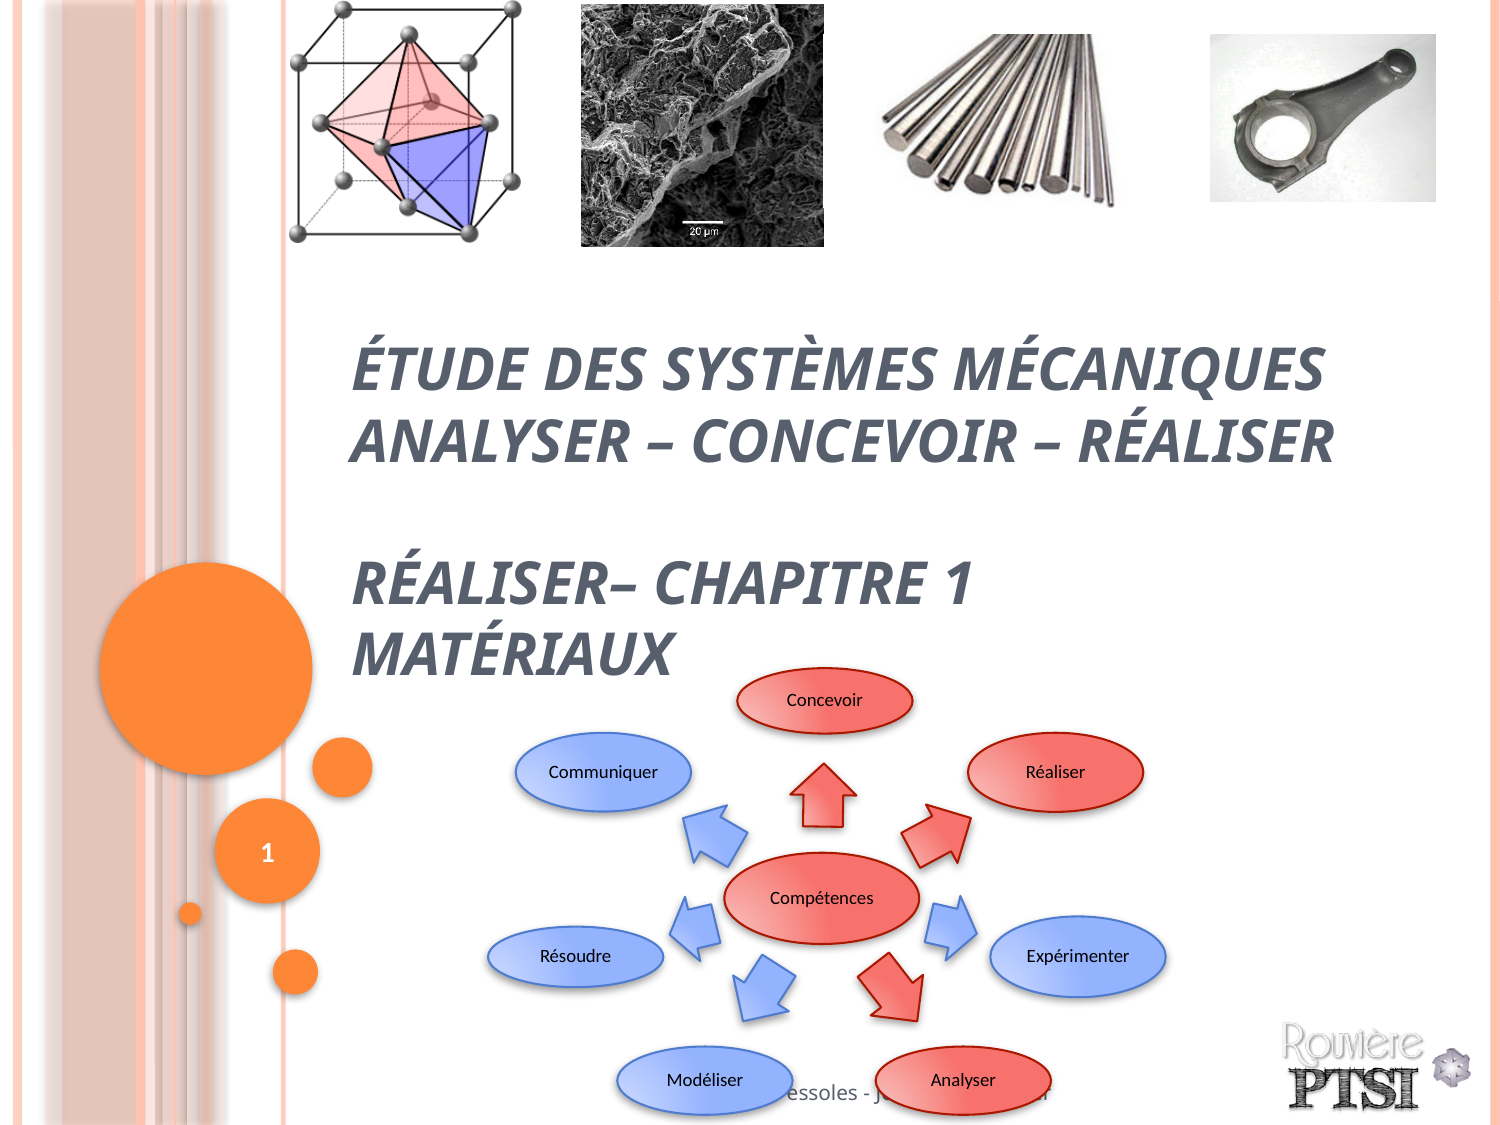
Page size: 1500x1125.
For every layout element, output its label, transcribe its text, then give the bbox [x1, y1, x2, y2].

picture [580, 3, 1163, 247]
picture [1210, 33, 1437, 202]
picture [1295, 1020, 1471, 1116]
slide_number 1 [217, 808, 318, 894]
title Étude des systèmes mécaniques Analyser – Concevoir – Réaliser Réaliser– Chapitre 1 Matériaux [336, 267, 1388, 824]
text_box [349, 547, 1295, 1125]
picture [288, 0, 523, 243]
